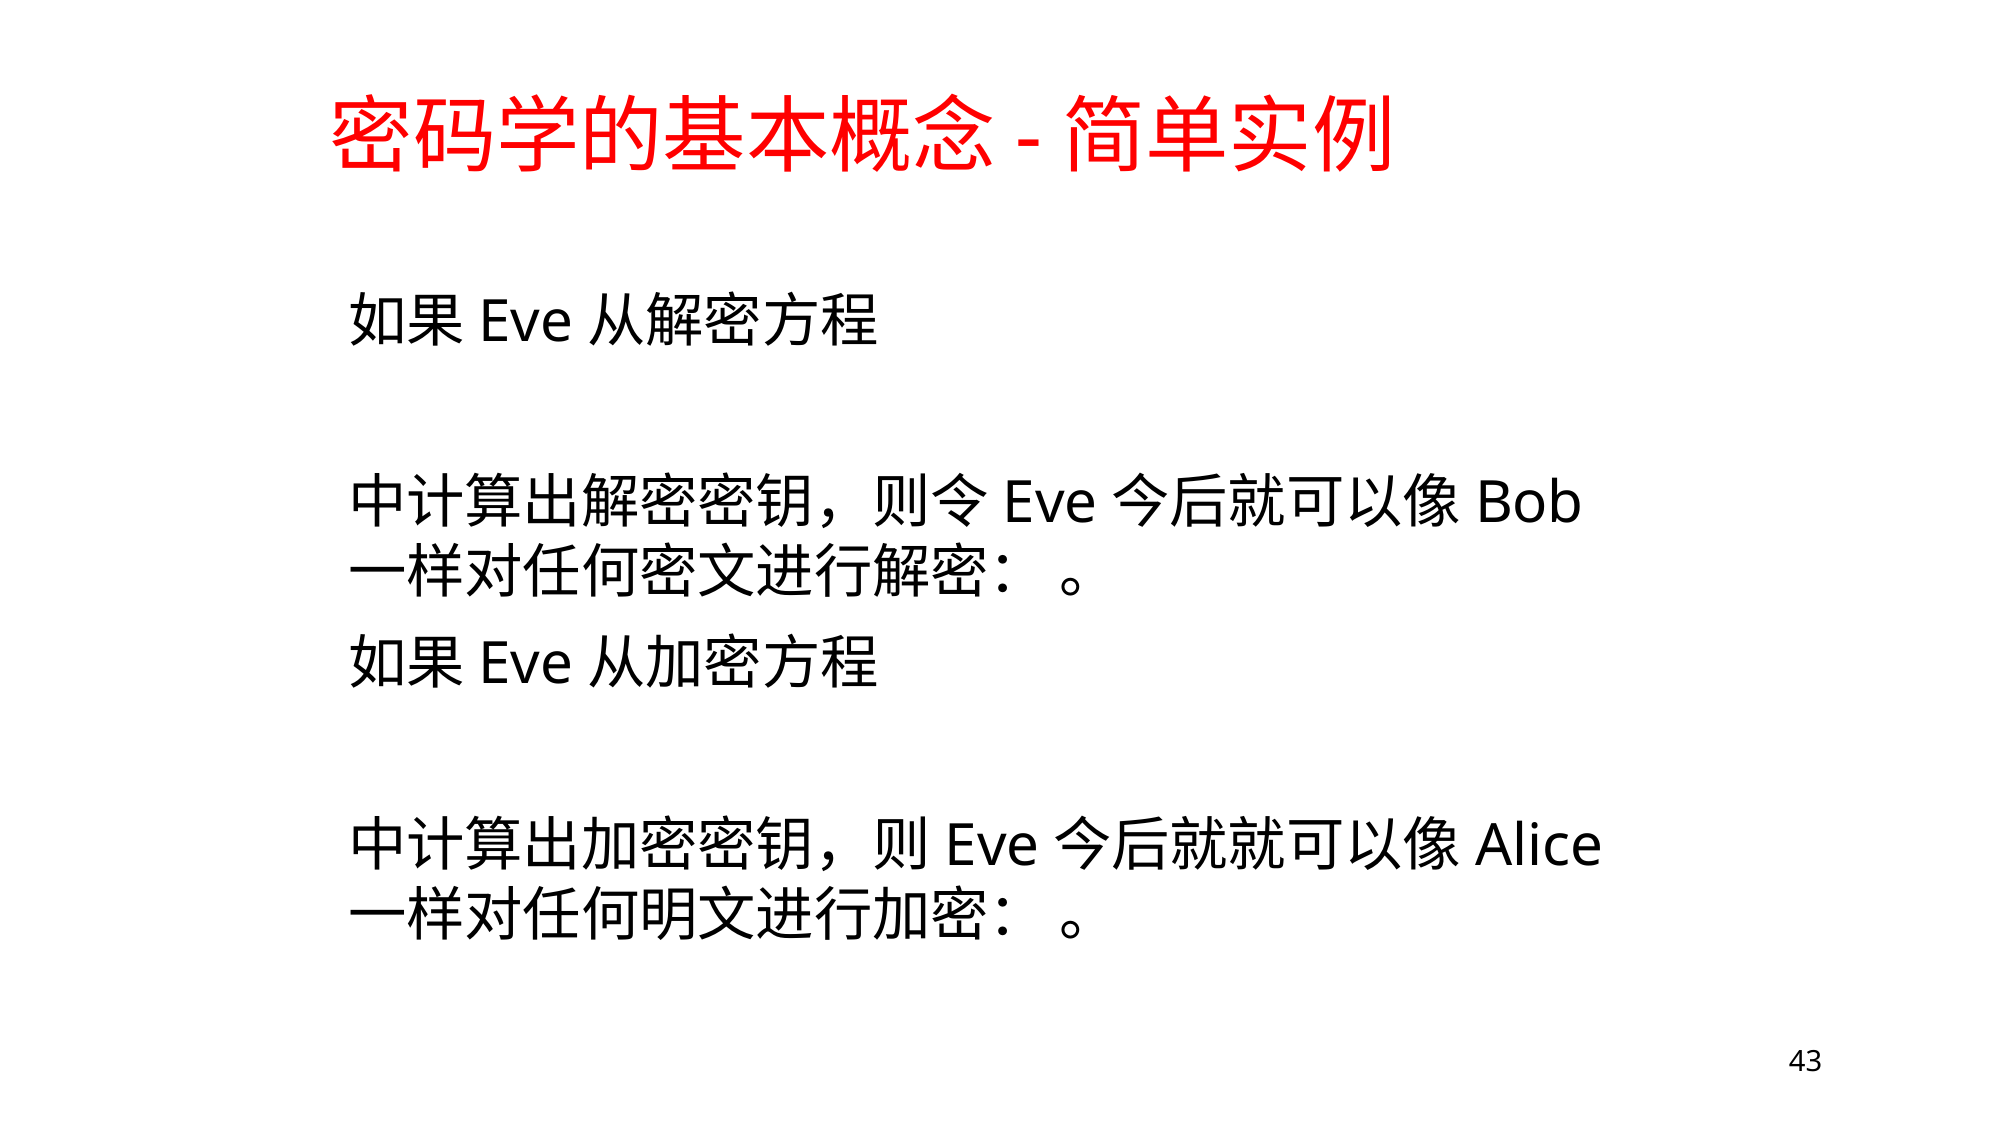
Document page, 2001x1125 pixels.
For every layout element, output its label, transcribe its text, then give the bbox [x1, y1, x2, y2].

text_box 43 [1524, 1024, 1838, 1100]
title 密码学的基本概念-简单实例 [314, 54, 1724, 223]
